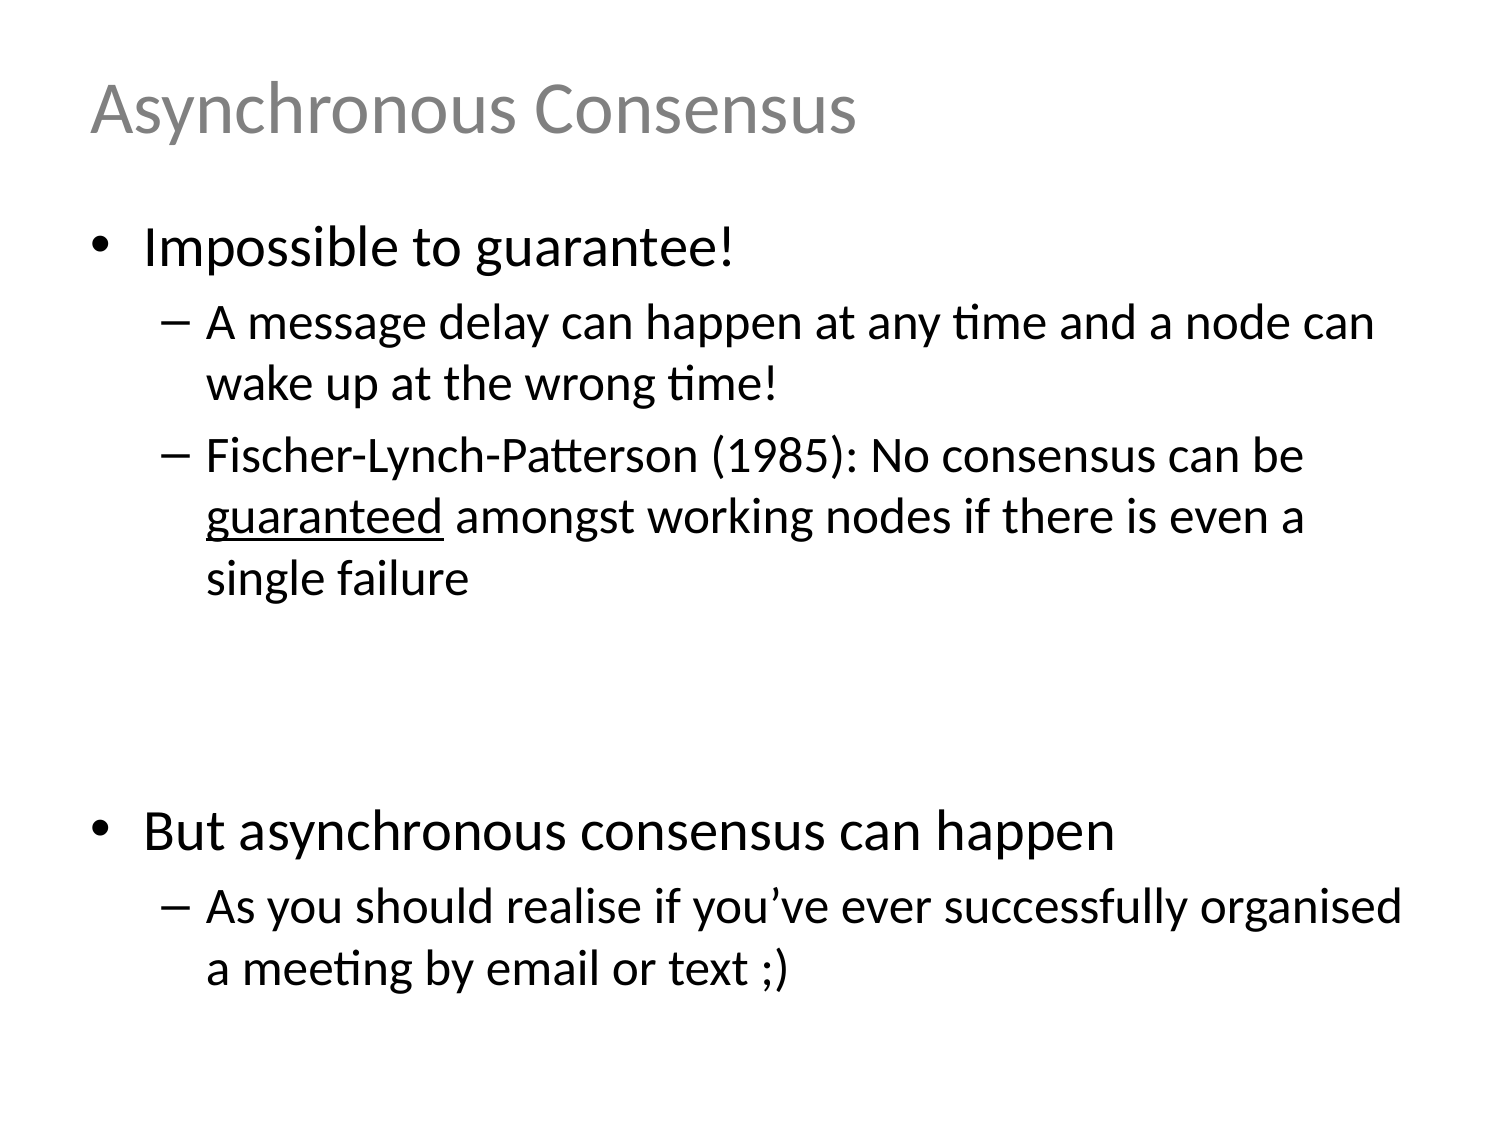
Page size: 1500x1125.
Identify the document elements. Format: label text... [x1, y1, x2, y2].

list Impossible to guarantee! A message delay can happen at any time and a node can wake up at the wrong time! Fischer-Lynch-Patterson (1985): No consensus can be guaranteed amongst working nodes if there is even a single failure But asynchronous consensus can happen As you should realise if you’ve ever successfully organised a meeting by email or text ;) [75, 200, 1425, 1005]
title Asynchronous Consensus [75, 45, 1425, 163]
